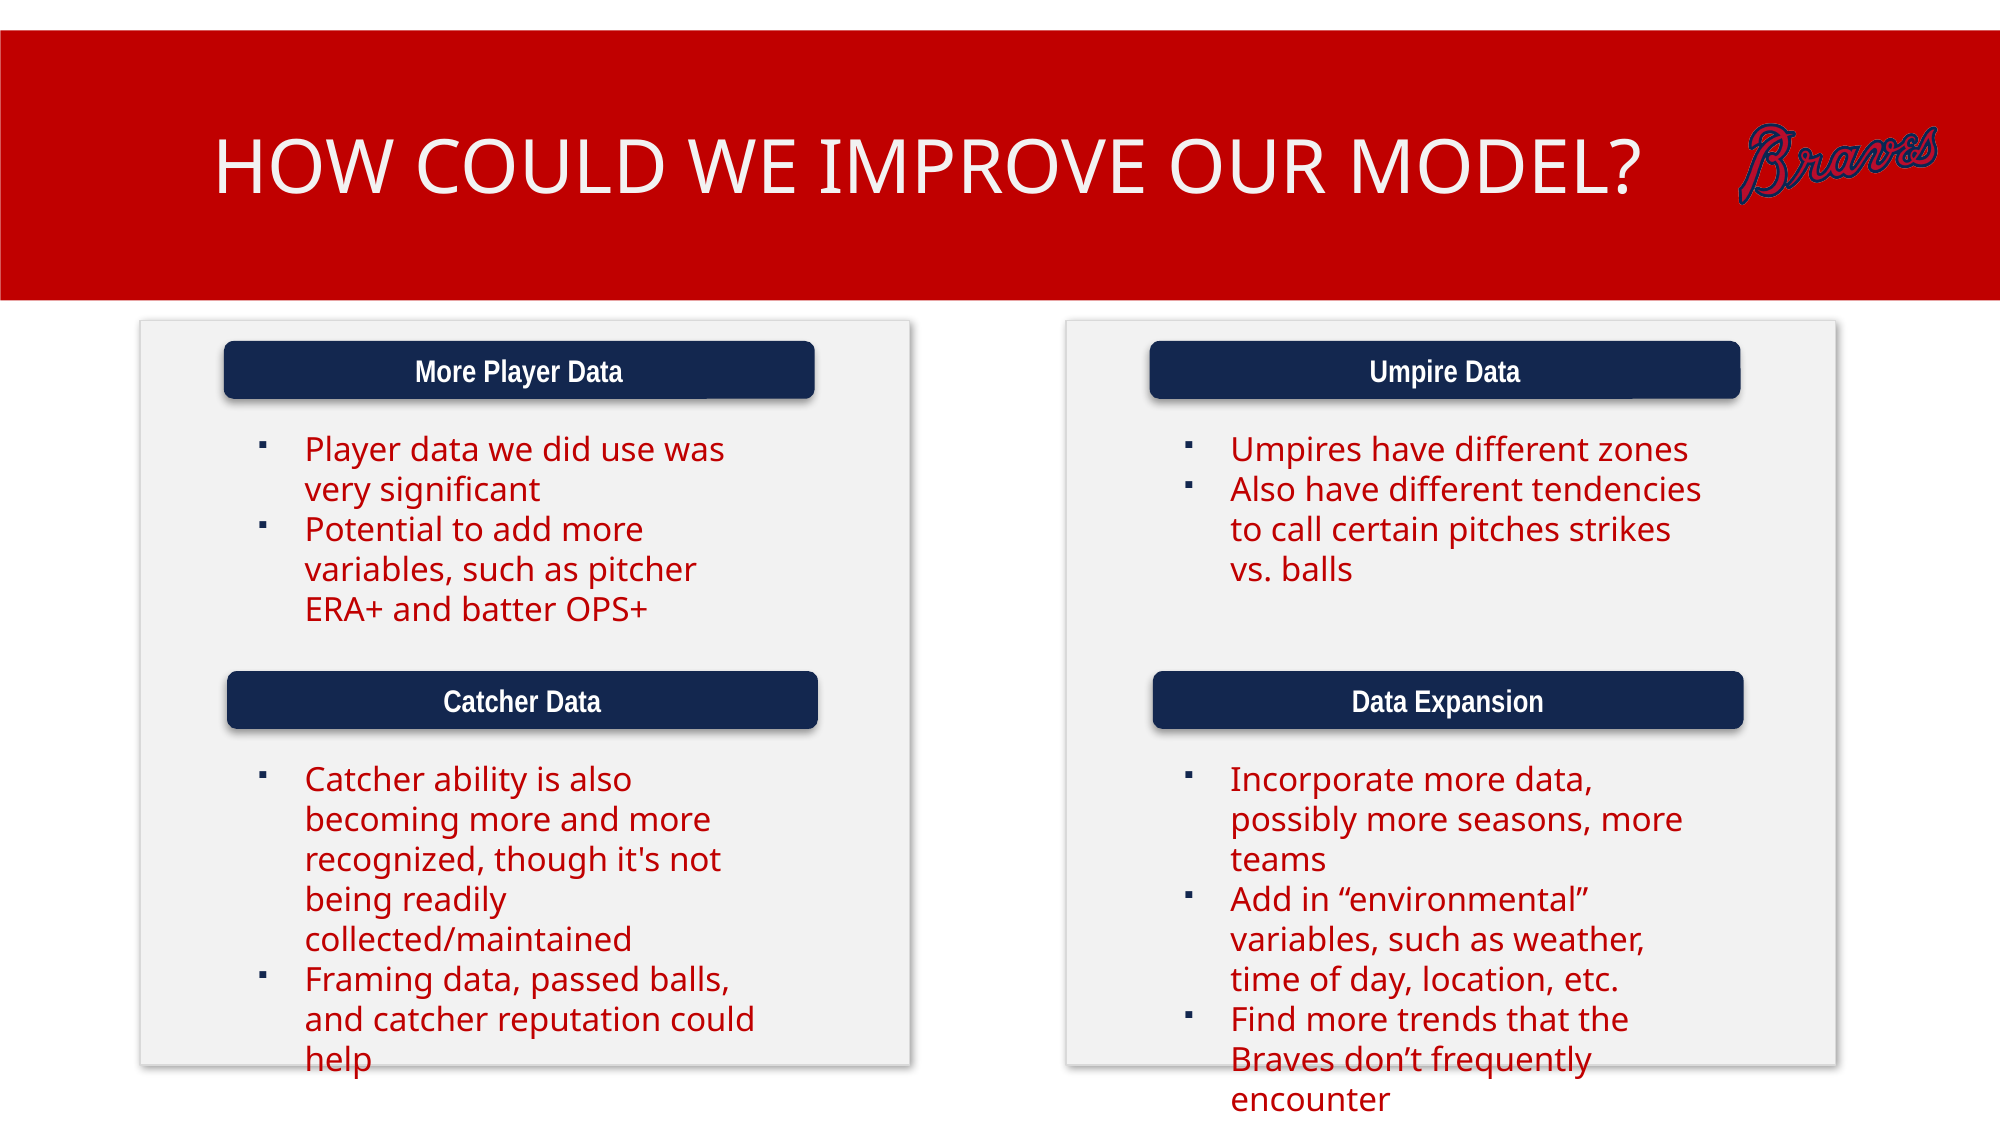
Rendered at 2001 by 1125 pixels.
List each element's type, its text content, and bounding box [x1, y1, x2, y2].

text_box [1065, 320, 1836, 1066]
title How could we improve our model? [197, 46, 1803, 295]
text_box [139, 320, 910, 1066]
text_box Catcher Data [227, 671, 818, 729]
text_box Umpires have different zones Also have different tendencies to call certain pitches strikes vs. balls [1168, 421, 1722, 596]
picture [1718, 73, 1955, 250]
text_box Umpire Data [1149, 340, 1741, 399]
text_box Catcher ability is also becoming more and more recognized, though it's not being readily collected/maintained Framing data, passed balls, and catcher reputation could help [243, 751, 796, 1086]
slide_number 7 [1748, 1053, 1904, 1114]
text_box Player data we did use was very significant Potential to add more variables, such as pitcher ERA+ and batter OPS+ [243, 421, 796, 636]
text_box Incorporate more data, possibly more seasons, more teams Add in “environmental” variables, such as weather, time of day, location, etc. Find more trends that the Braves don’t frequently encounter [1168, 751, 1722, 1125]
text_box [0, 29, 2000, 301]
text_box Data Expansion [1152, 671, 1744, 729]
text_box More Player Data [223, 340, 815, 399]
